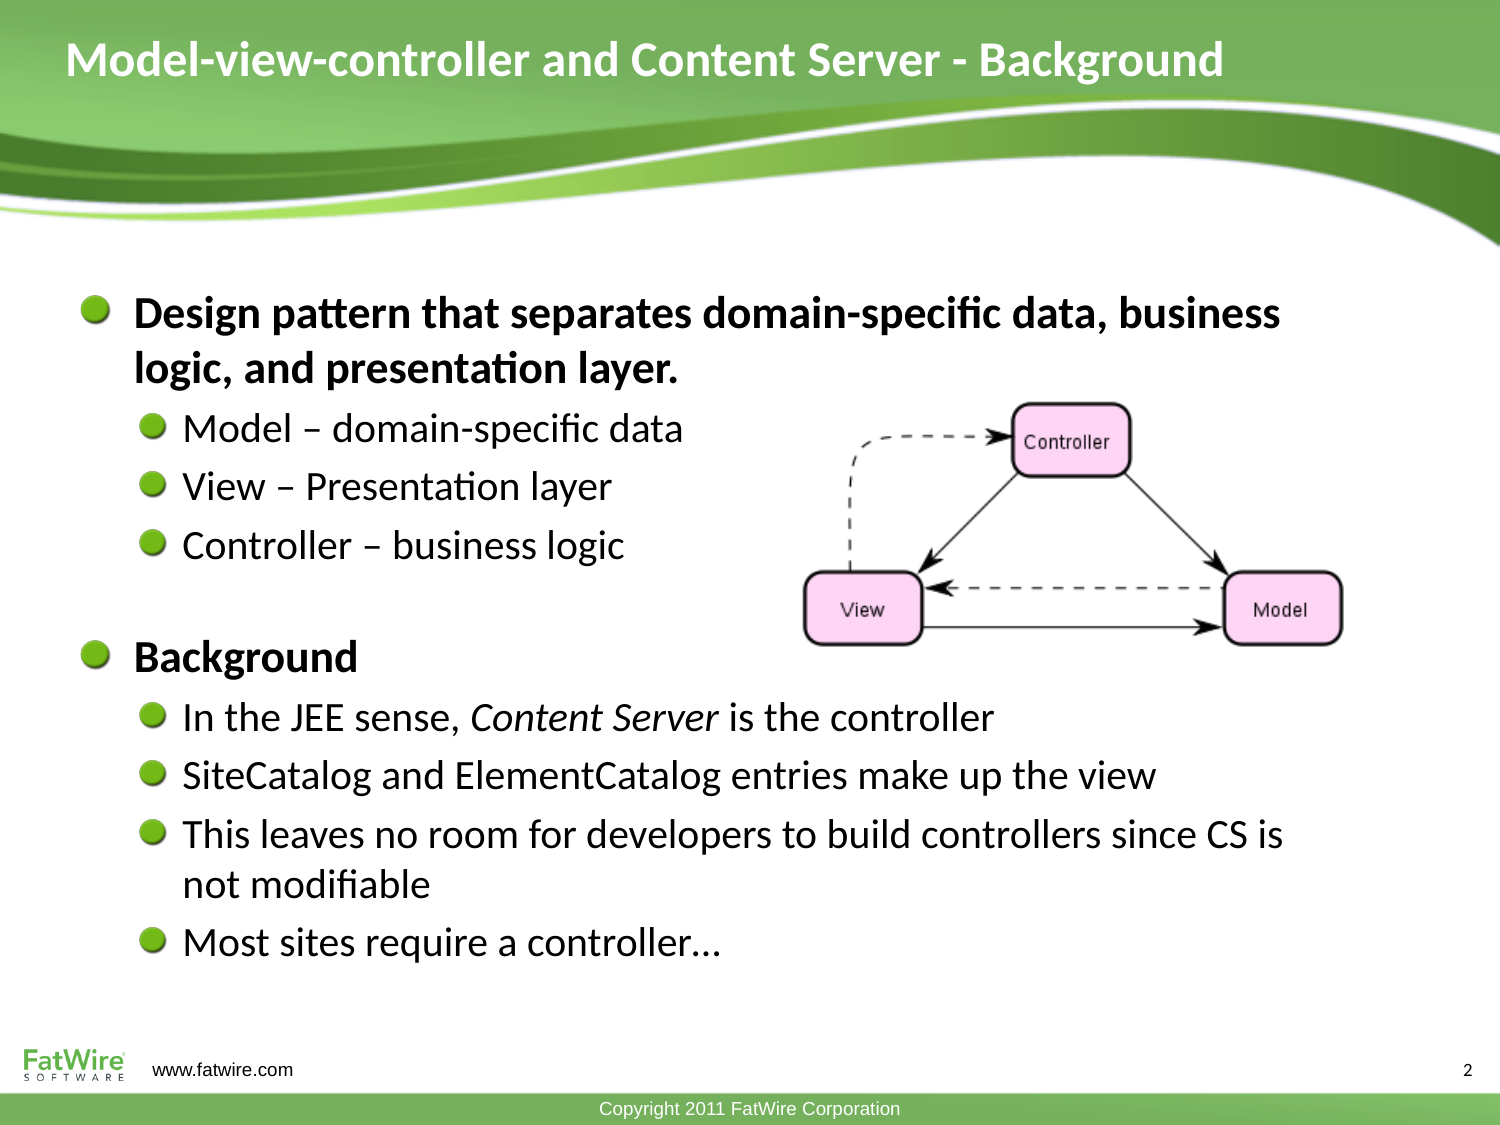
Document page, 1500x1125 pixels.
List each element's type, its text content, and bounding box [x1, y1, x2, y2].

title Model-view-controller and Content Server - Background [49, 0, 1426, 113]
picture [0, 0, 1500, 1125]
slide_number 2 [1174, 1049, 1488, 1113]
list Design pattern that separates domain-specific data, business logic, and presentation layer. Model – domain-specific data View – Presentation layer Controller – business logic Background In the JEE sense, Content Server is the controller SiteCatalog and ElementCatalog entries make up the view This leaves no room for developers to build controllers since CS is not modifiable Most sites require a controller… [62, 274, 1338, 1001]
